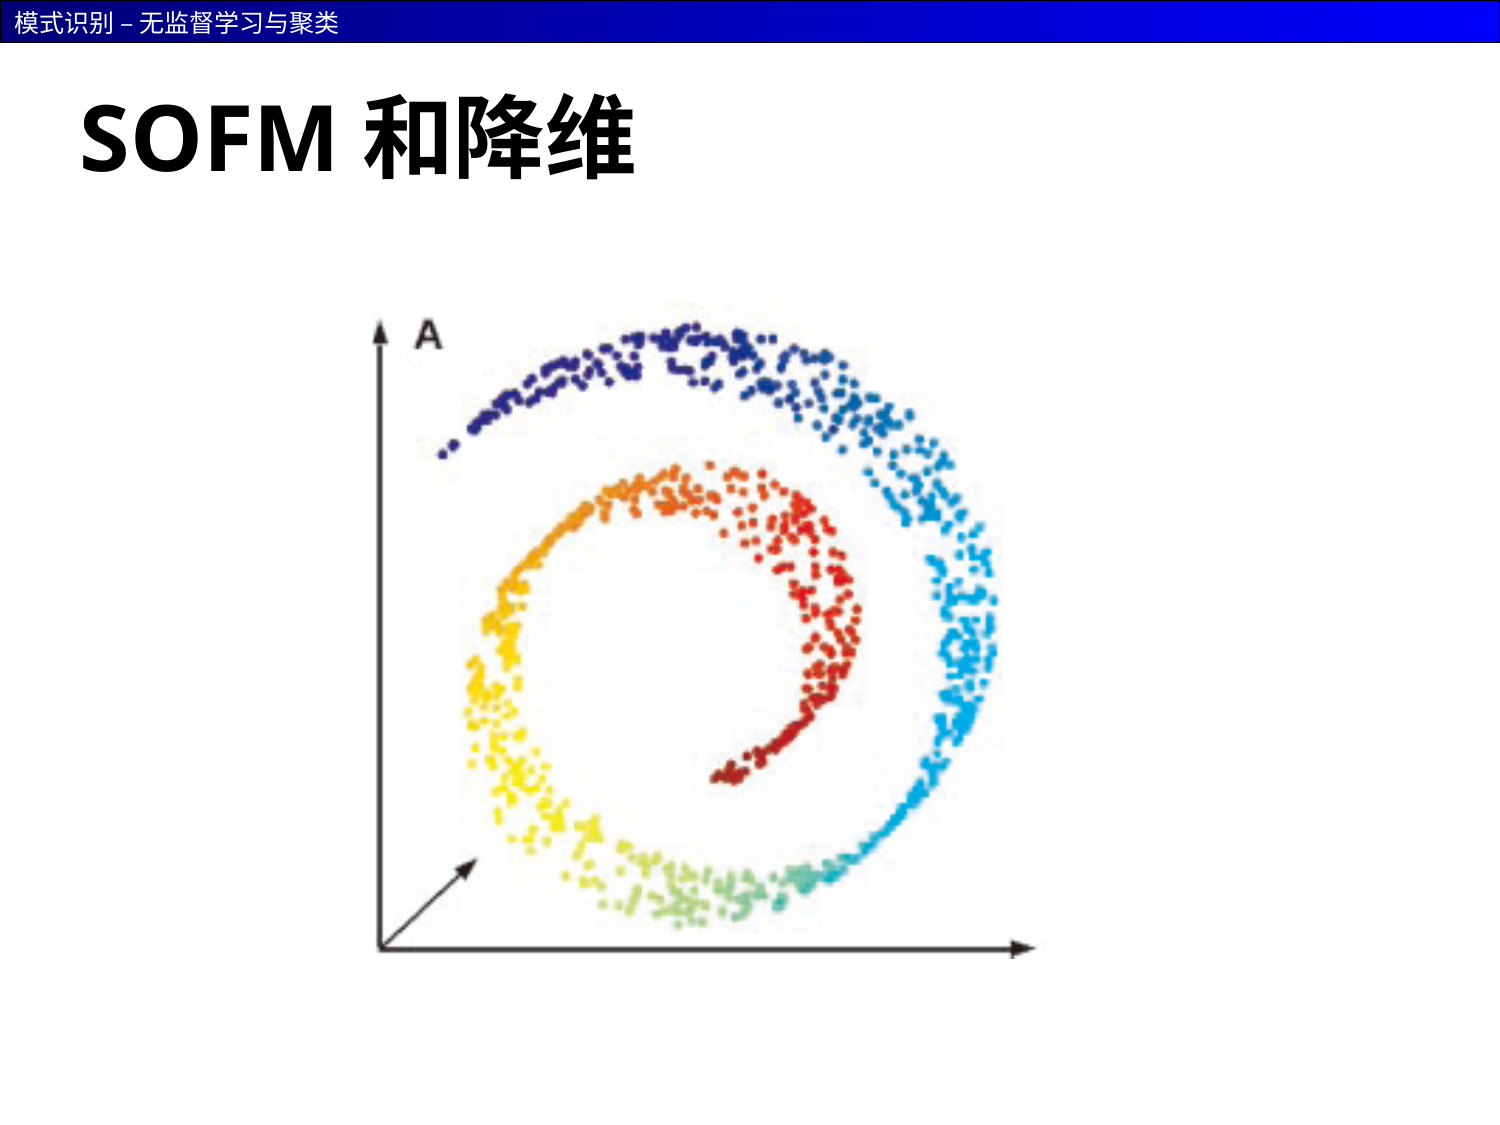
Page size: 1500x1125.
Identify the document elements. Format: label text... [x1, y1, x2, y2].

picture [371, 302, 1046, 960]
title SOFM和降维 [64, 54, 1450, 197]
